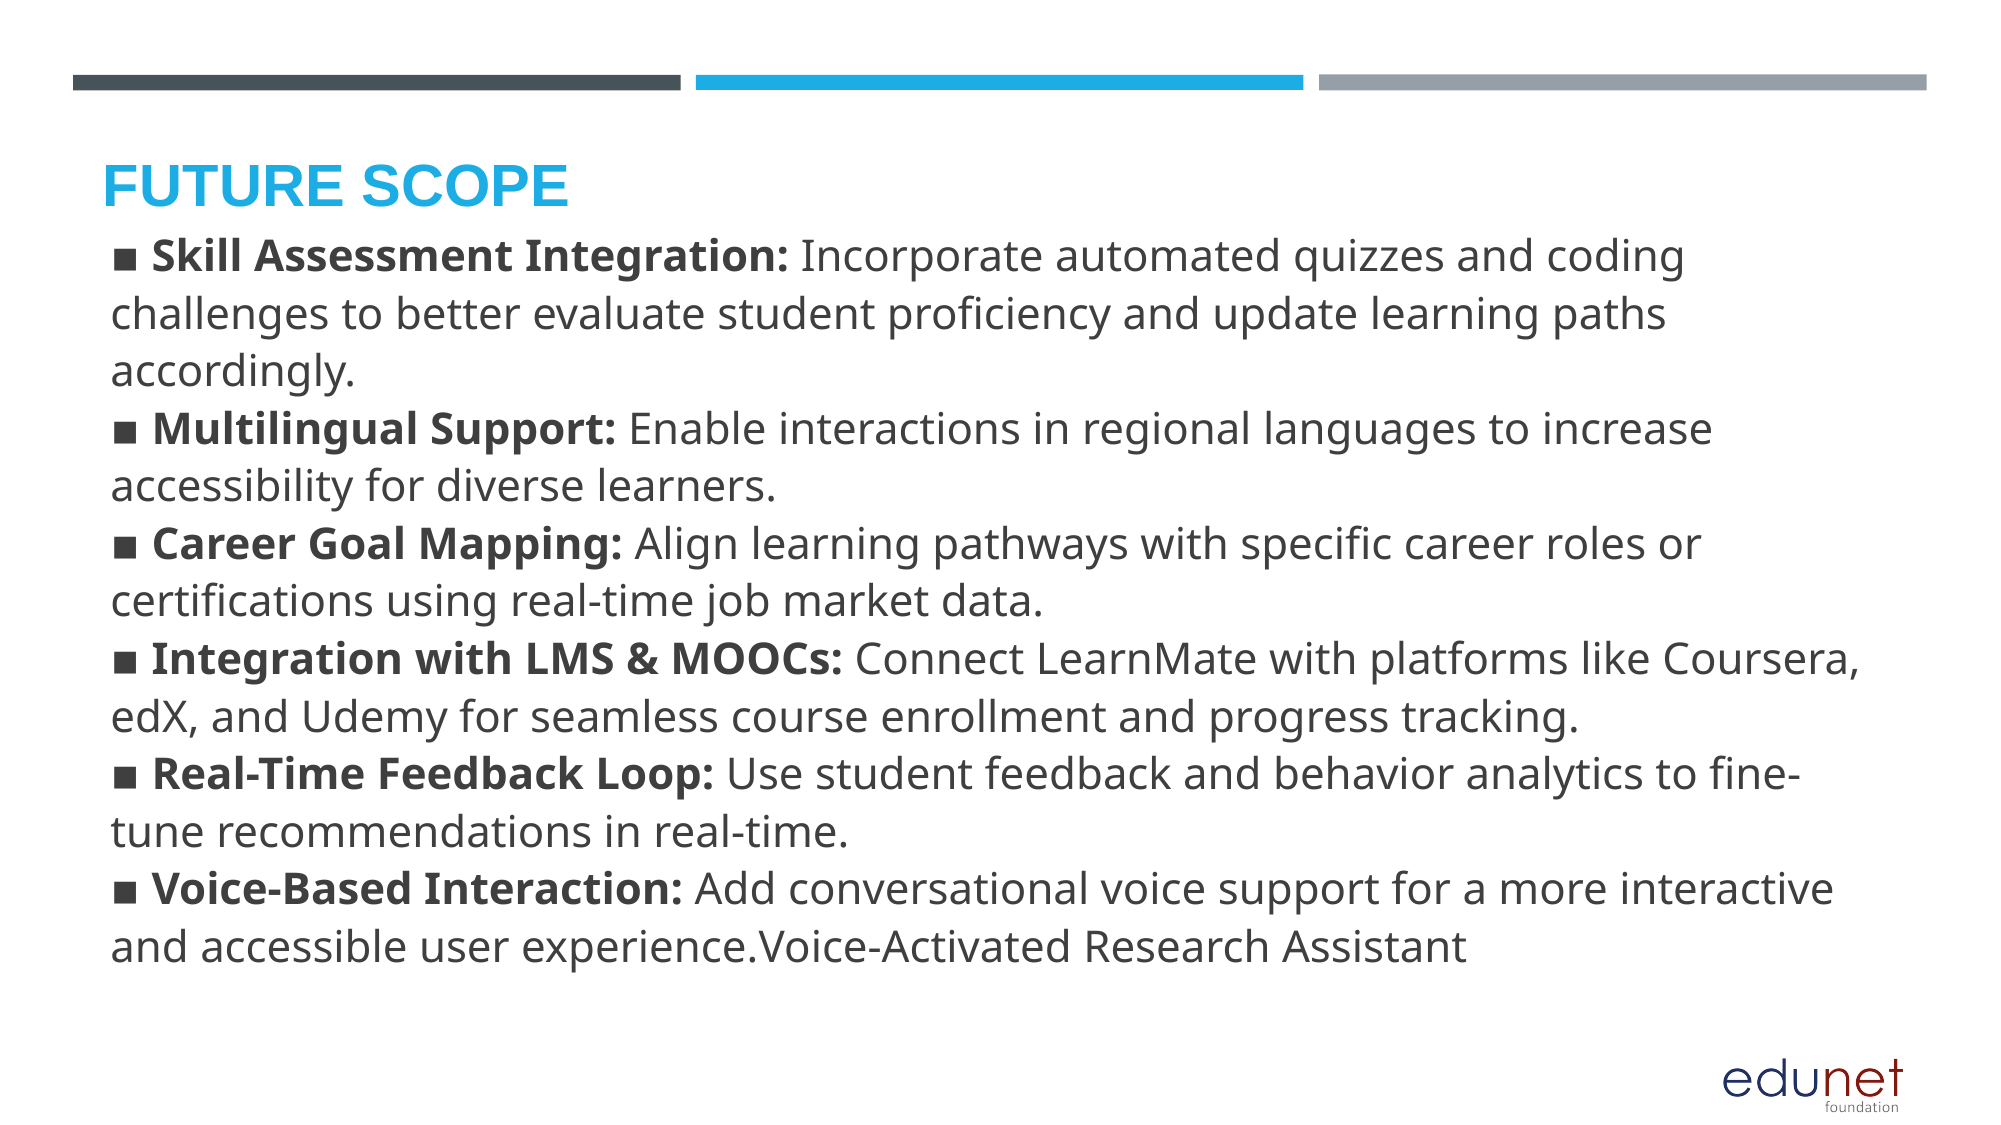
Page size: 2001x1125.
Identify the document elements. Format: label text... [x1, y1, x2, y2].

picture [1719, 1056, 1905, 1116]
list ▪ Skill Assessment Integration: Incorporate automated quizzes and coding challenges to better evaluate student proficiency and update learning paths accordingly. ▪ Multilingual Support: Enable interactions in regional languages to increase accessibility for diverse learners. ▪ Career Goal Mapping: Align learning pathways with specific career roles or certifications using real-time job market data. ▪ Integration with LMS & MOOCs: Connect LearnMate with platforms like Coursera, edX, and Udemy for seamless course enrollment and progress tracking. ▪ Real-Time Feedback Loop: Use student feedback and behavior analytics to fine-tune recommendations in real-time. ▪ Voice-Based Interaction: Add conversational voice support for a more interactive and accessible user experience.Voice-Activated Research Assistant [95, 213, 1905, 981]
text_box FUTURE SCOPE [87, 138, 1898, 226]
